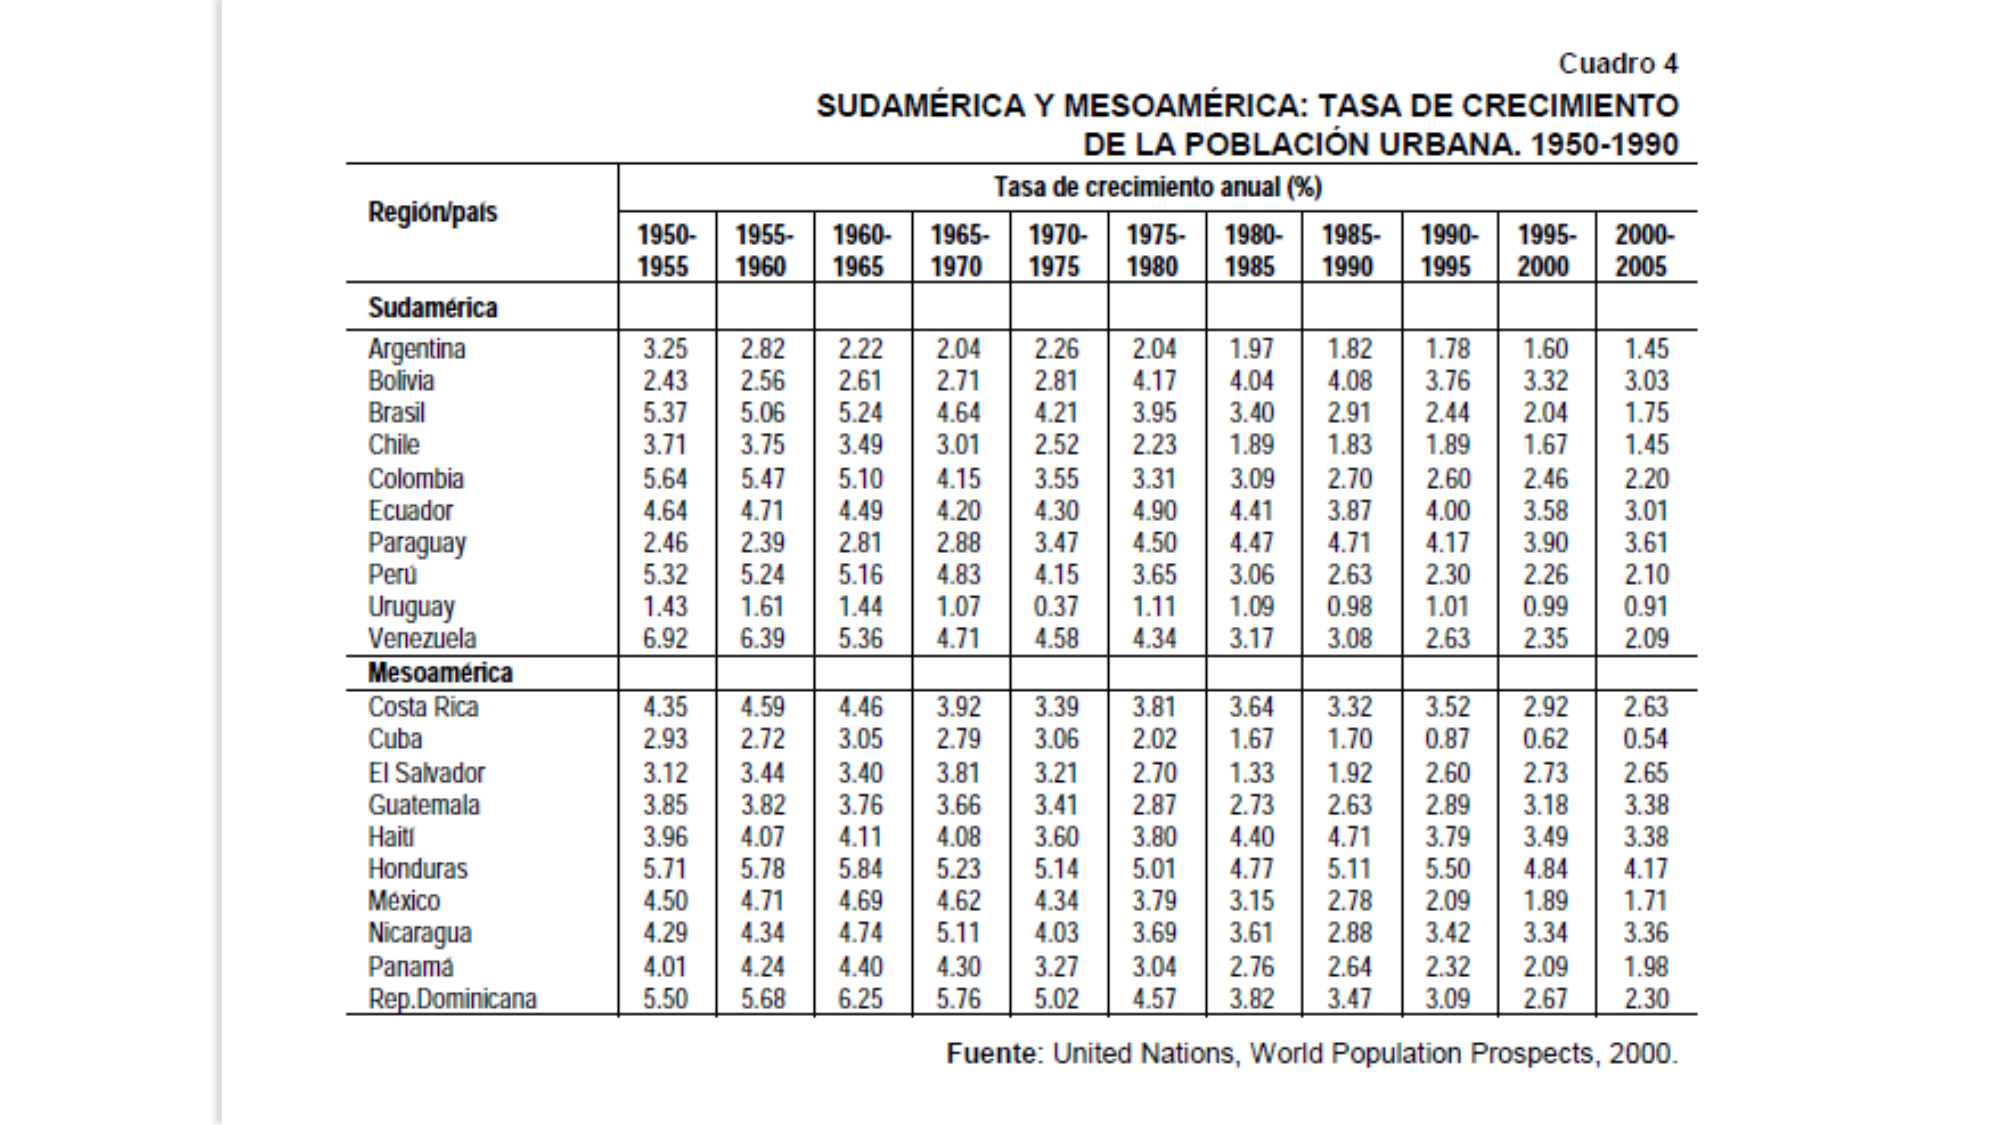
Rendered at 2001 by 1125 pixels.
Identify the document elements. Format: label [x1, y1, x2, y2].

picture [299, 42, 1721, 1098]
